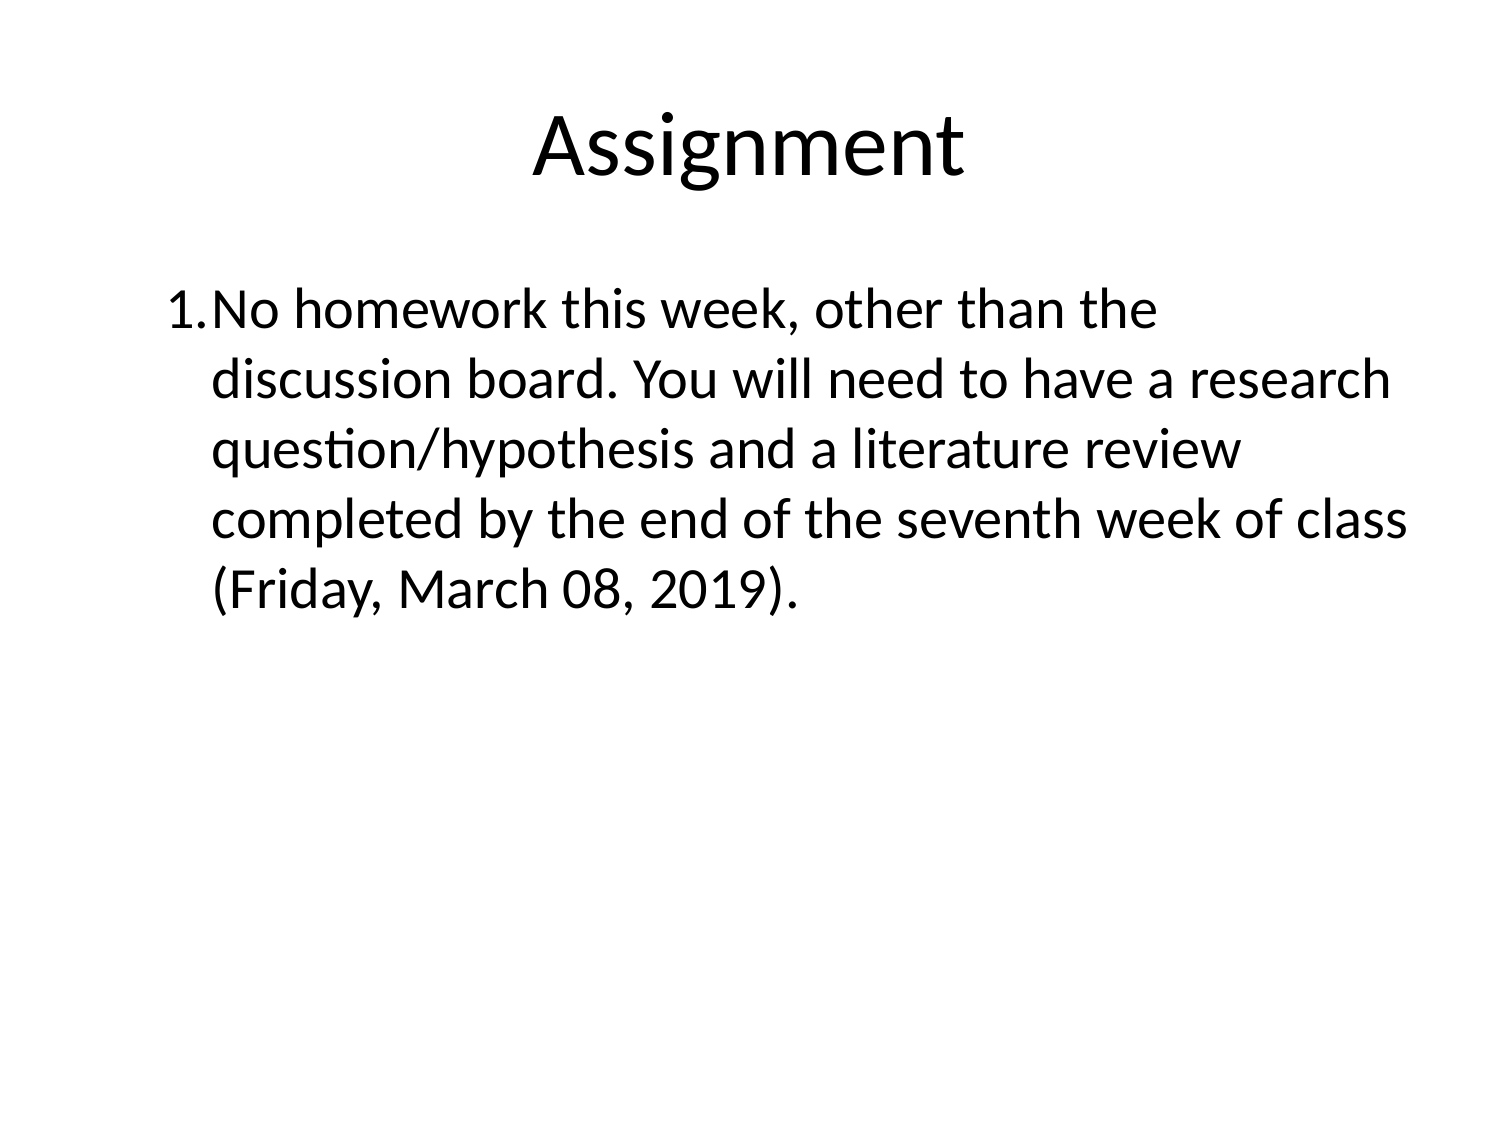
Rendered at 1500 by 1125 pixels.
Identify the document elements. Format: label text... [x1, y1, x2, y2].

title Assignment [75, 45, 1425, 233]
list No homework this week, other than the discussion board. You will need to have a research question/hypothesis and a literature review completed by the end of the seventh week of class (Friday, March 08, 2019). [75, 262, 1425, 1005]
